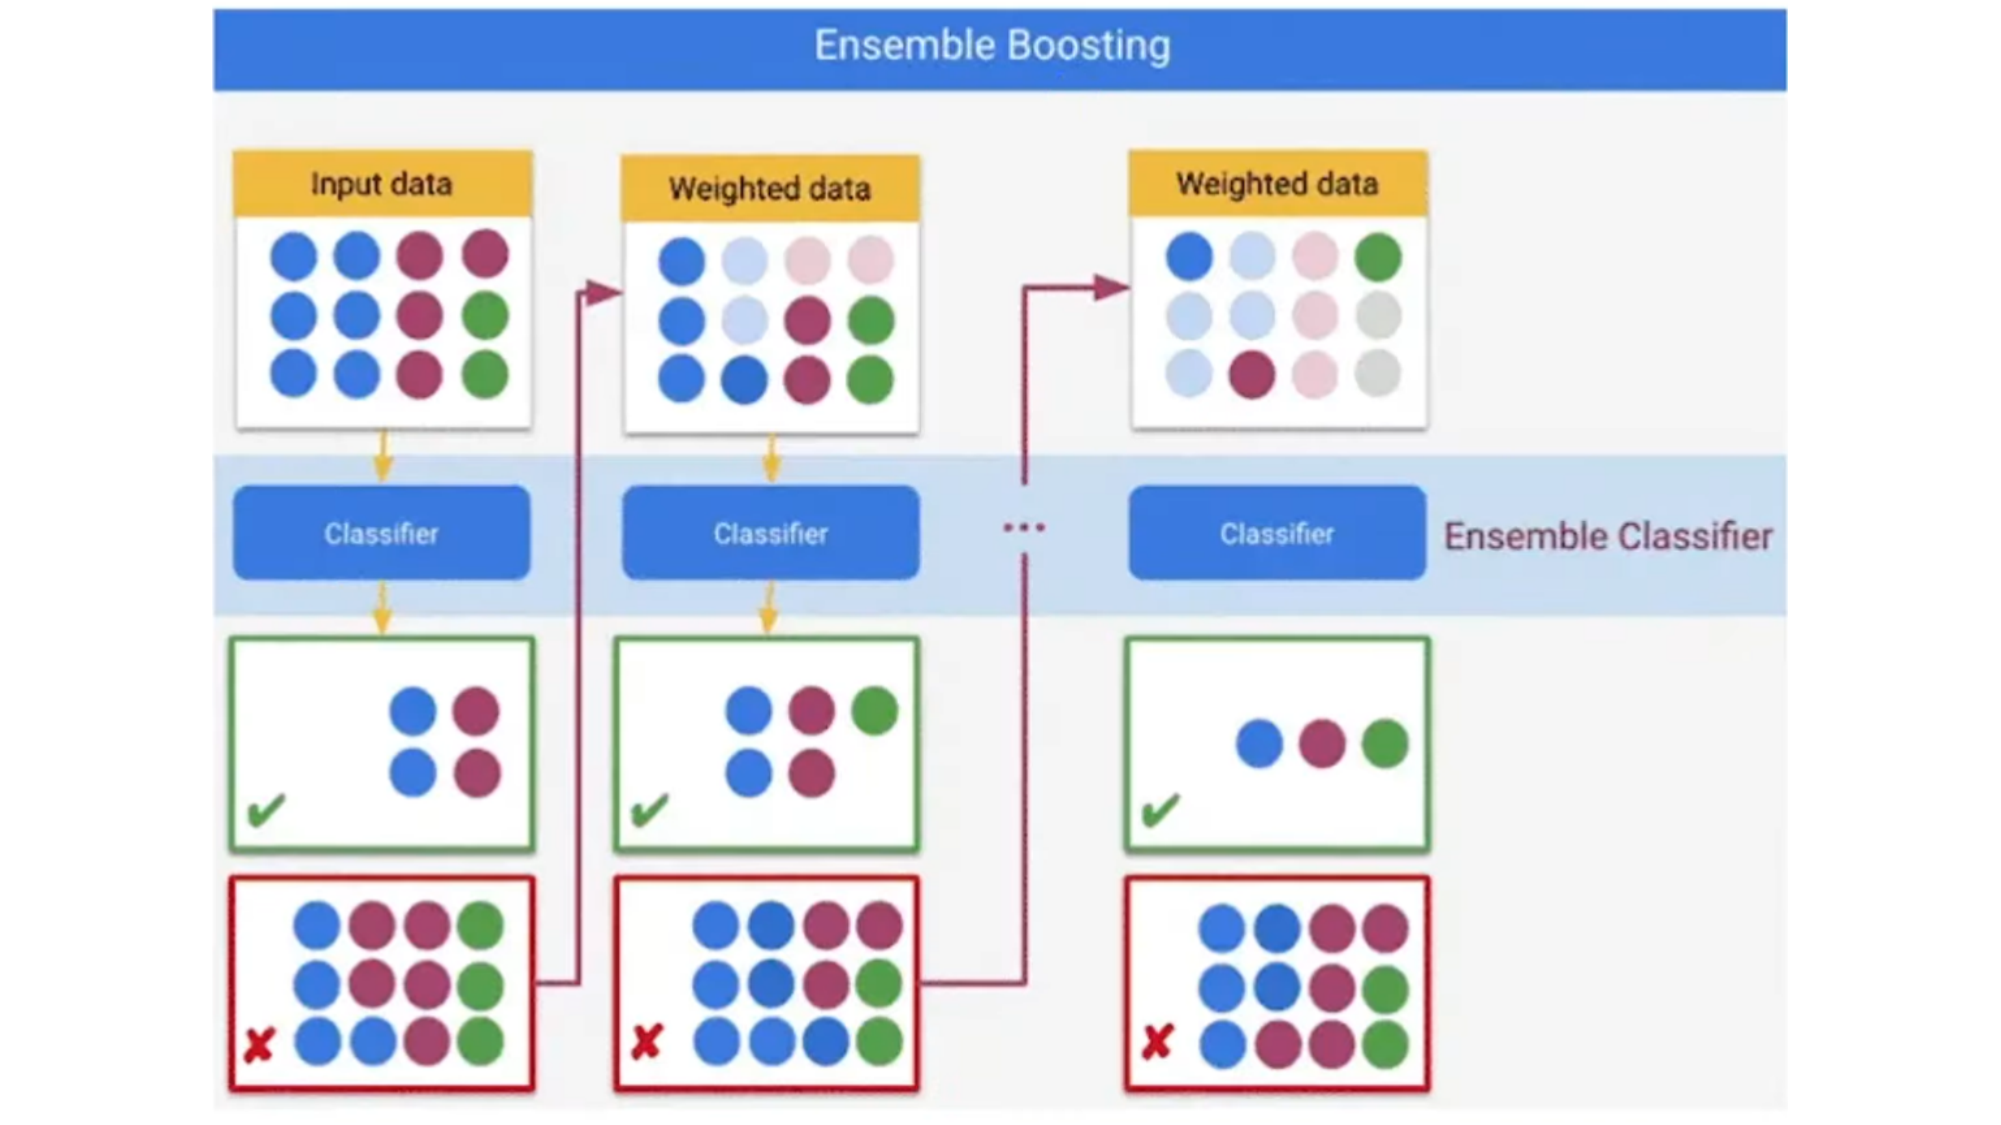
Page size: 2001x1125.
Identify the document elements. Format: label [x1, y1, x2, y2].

picture [212, 0, 1788, 1125]
